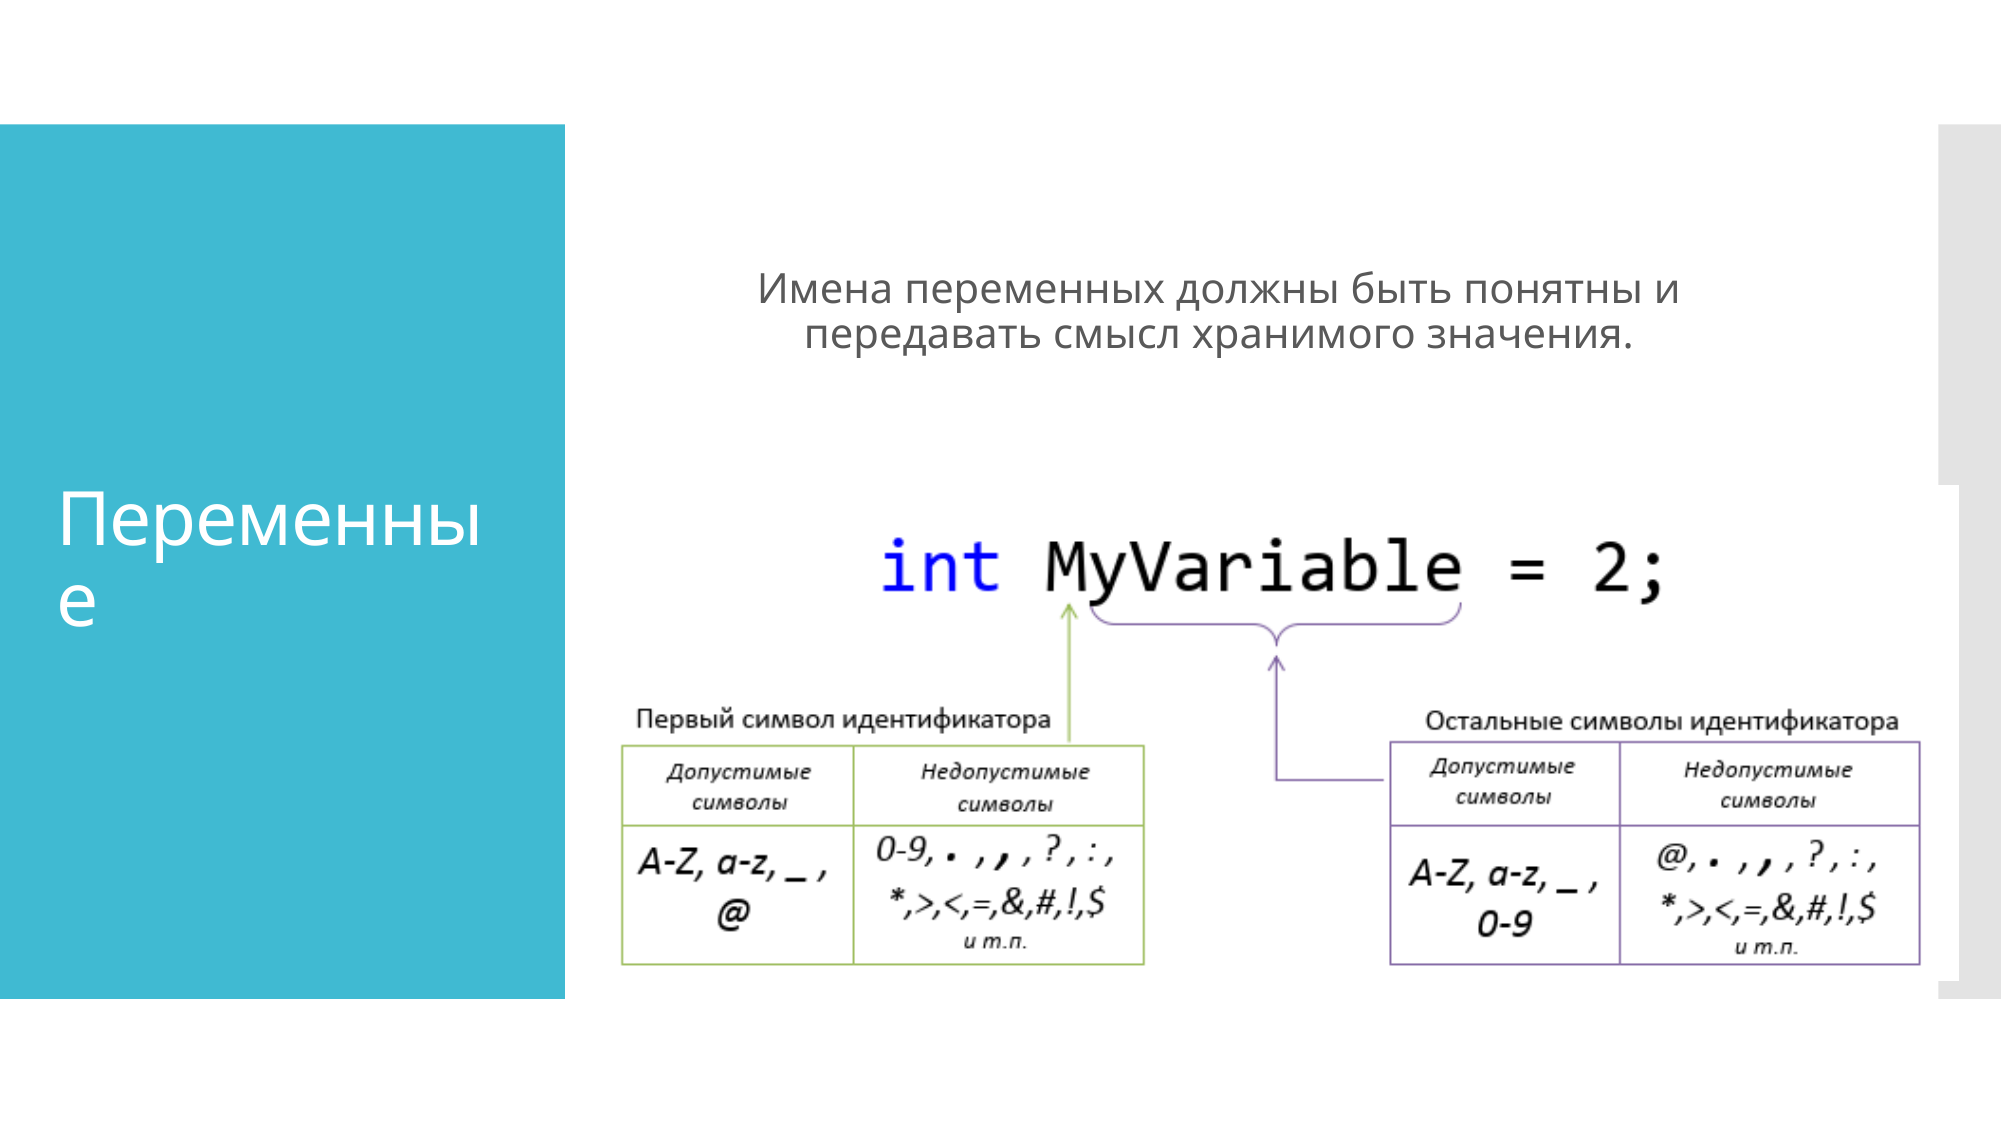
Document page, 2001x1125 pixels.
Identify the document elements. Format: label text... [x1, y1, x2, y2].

picture [596, 485, 1959, 981]
list Имена переменных должны быть понятны и передавать смысл хранимого значения. [618, 0, 1819, 485]
title Переменные [41, 184, 525, 940]
